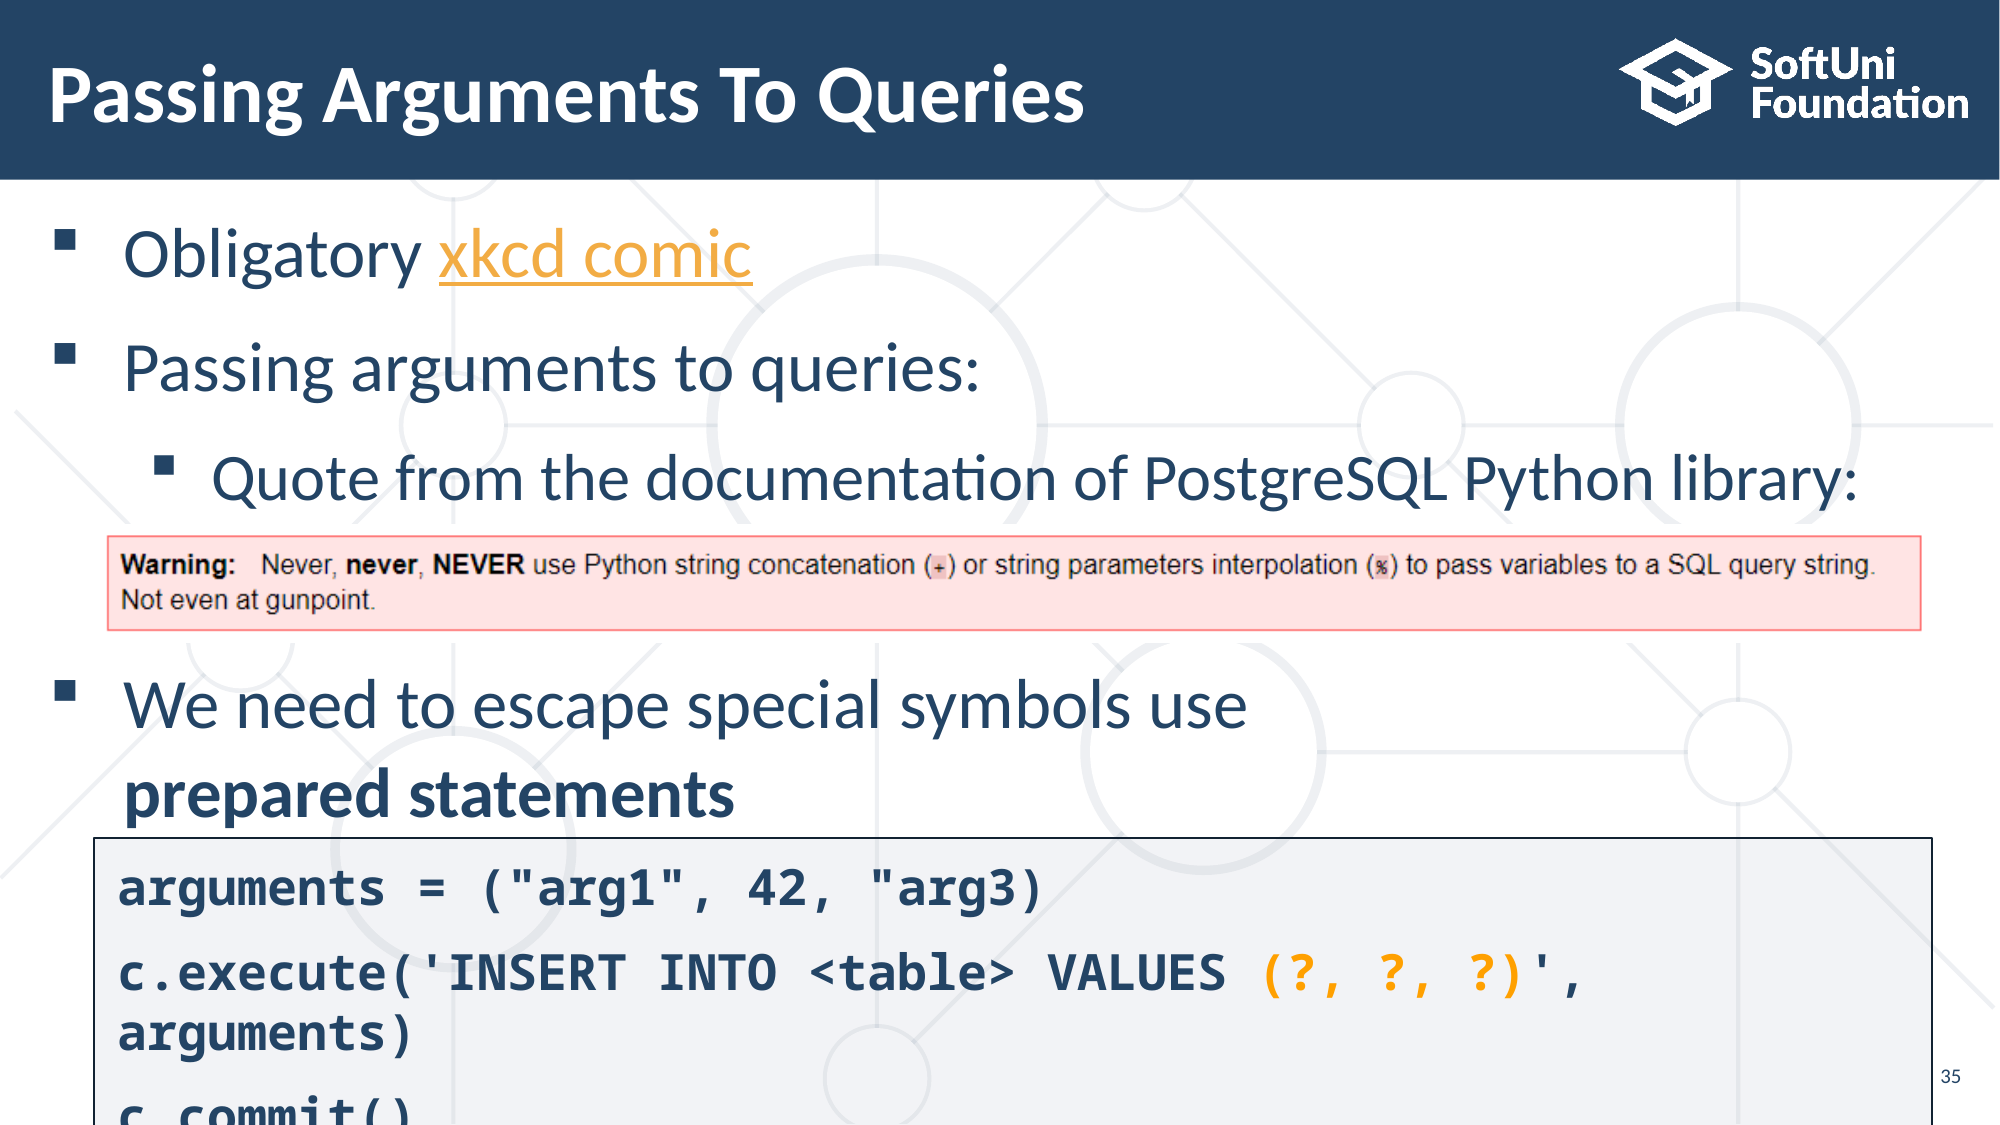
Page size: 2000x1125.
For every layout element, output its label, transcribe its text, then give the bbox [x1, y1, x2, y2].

title Passing Arguments To Queries [31, 16, 1591, 162]
picture [99, 524, 1933, 644]
picture [1618, 38, 1968, 126]
slide_number 35 [1932, 1049, 1968, 1101]
list Obligatory xkcd comic Passing arguments to queries: Quote from the documentation of PostgreSQL Python library: We need to escape special symbols use prepared statements [31, 196, 1970, 1050]
text_box arguments = ("arg1", 42, "arg3) c.execute('INSERT INTO <table> VALUES (?, ?, ?)', arguments) c.commit() [93, 837, 1932, 1125]
